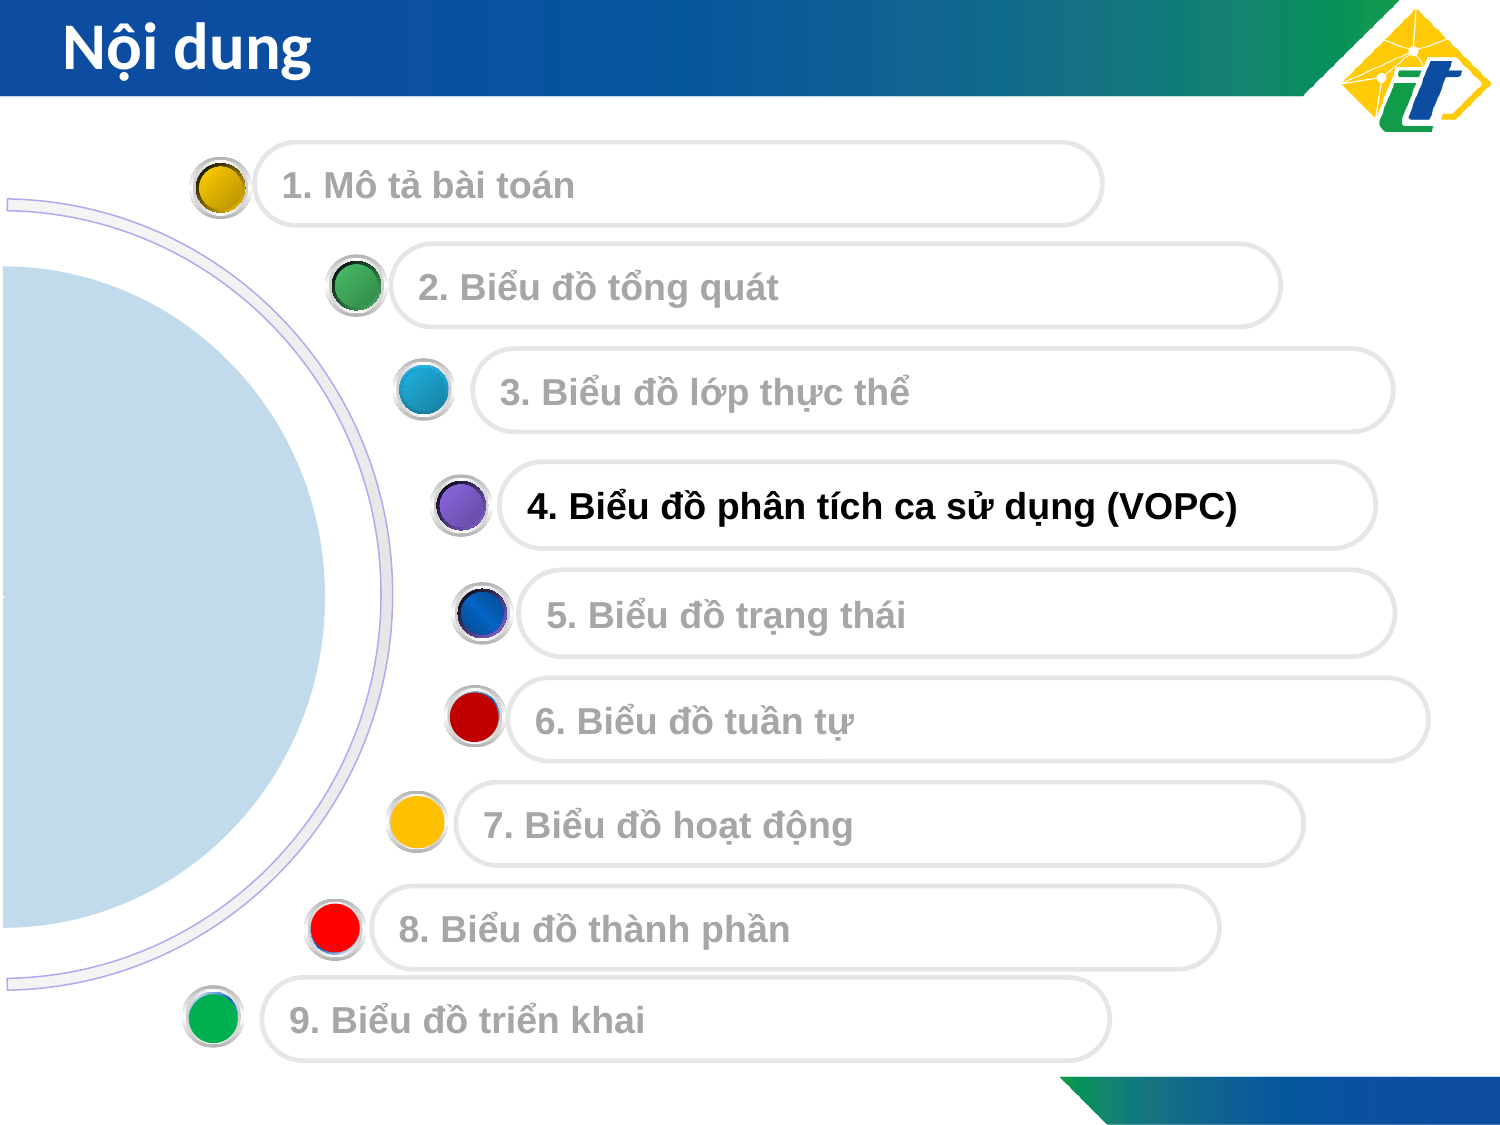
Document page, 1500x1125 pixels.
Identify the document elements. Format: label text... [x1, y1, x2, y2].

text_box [189, 156, 253, 220]
text_box 2. Biểu đồ tổng quát [391, 243, 1281, 328]
picture [0, 0, 1500, 1125]
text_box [429, 474, 493, 538]
text_box 3. Biểu đồ lớp thực thể [472, 348, 1394, 432]
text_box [181, 984, 245, 1048]
text_box 9. Biểu đồ triển khai [261, 977, 1110, 1061]
text_box 7. Biểu đồ hoạt động [455, 782, 1304, 866]
text_box 8. Biểu đồ thành phần [372, 886, 1220, 970]
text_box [303, 898, 367, 962]
text_box [2, 266, 326, 928]
title Nội dung [47, 0, 1304, 97]
text_box [7, 198, 393, 991]
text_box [385, 790, 449, 854]
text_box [443, 684, 507, 748]
text_box 1. Mô tả bài toán [256, 142, 1103, 226]
text_box 6. Biểu đồ tuần tự [510, 677, 1429, 762]
text_box 5. Biểu đồ trạng thái [519, 569, 1396, 657]
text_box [392, 357, 456, 421]
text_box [324, 254, 388, 318]
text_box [450, 581, 514, 645]
text_box 4. Biểu đồ phân tích ca sử dụng (VOPC) [499, 461, 1376, 549]
